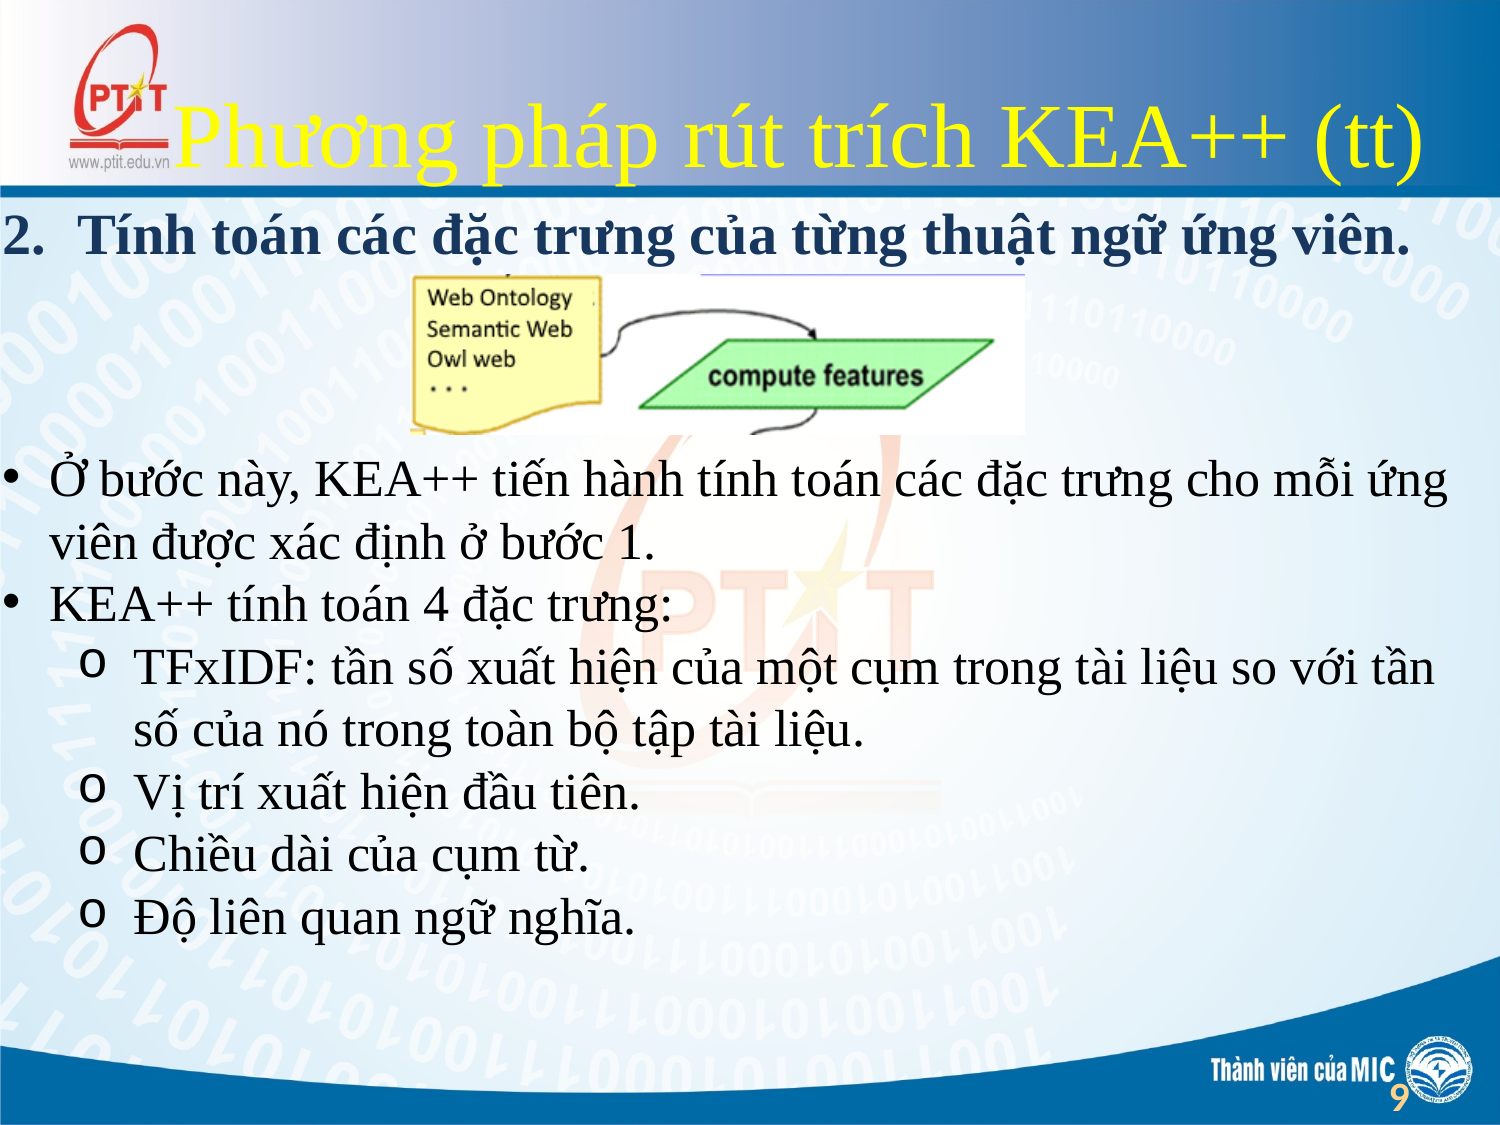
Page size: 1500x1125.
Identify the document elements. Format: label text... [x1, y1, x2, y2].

title Phương pháp rút trích KEA++ (tt) [125, 37, 1475, 189]
slide_number 9 [1074, 1065, 1425, 1125]
text_box Tính toán các đặc trưng của từng thuật ngữ ứng viên. [0, 189, 1488, 274]
picture [0, 0, 1500, 1125]
text_box Ở bước này, KEA++ tiến hành tính toán các đặc trưng cho mỗi ứng viên được xác định ở bước 1. KEA++ tính toán 4 đặc trưng: TFxIDF: tần số xuất hiện của một cụm trong tài liệu so với tần số của nó trong toàn bộ tập tài liệu. Vị trí xuất hiện đầu tiên. Chiều dài của cụm từ. Độ liên quan ngữ nghĩa. [0, 437, 1488, 1015]
